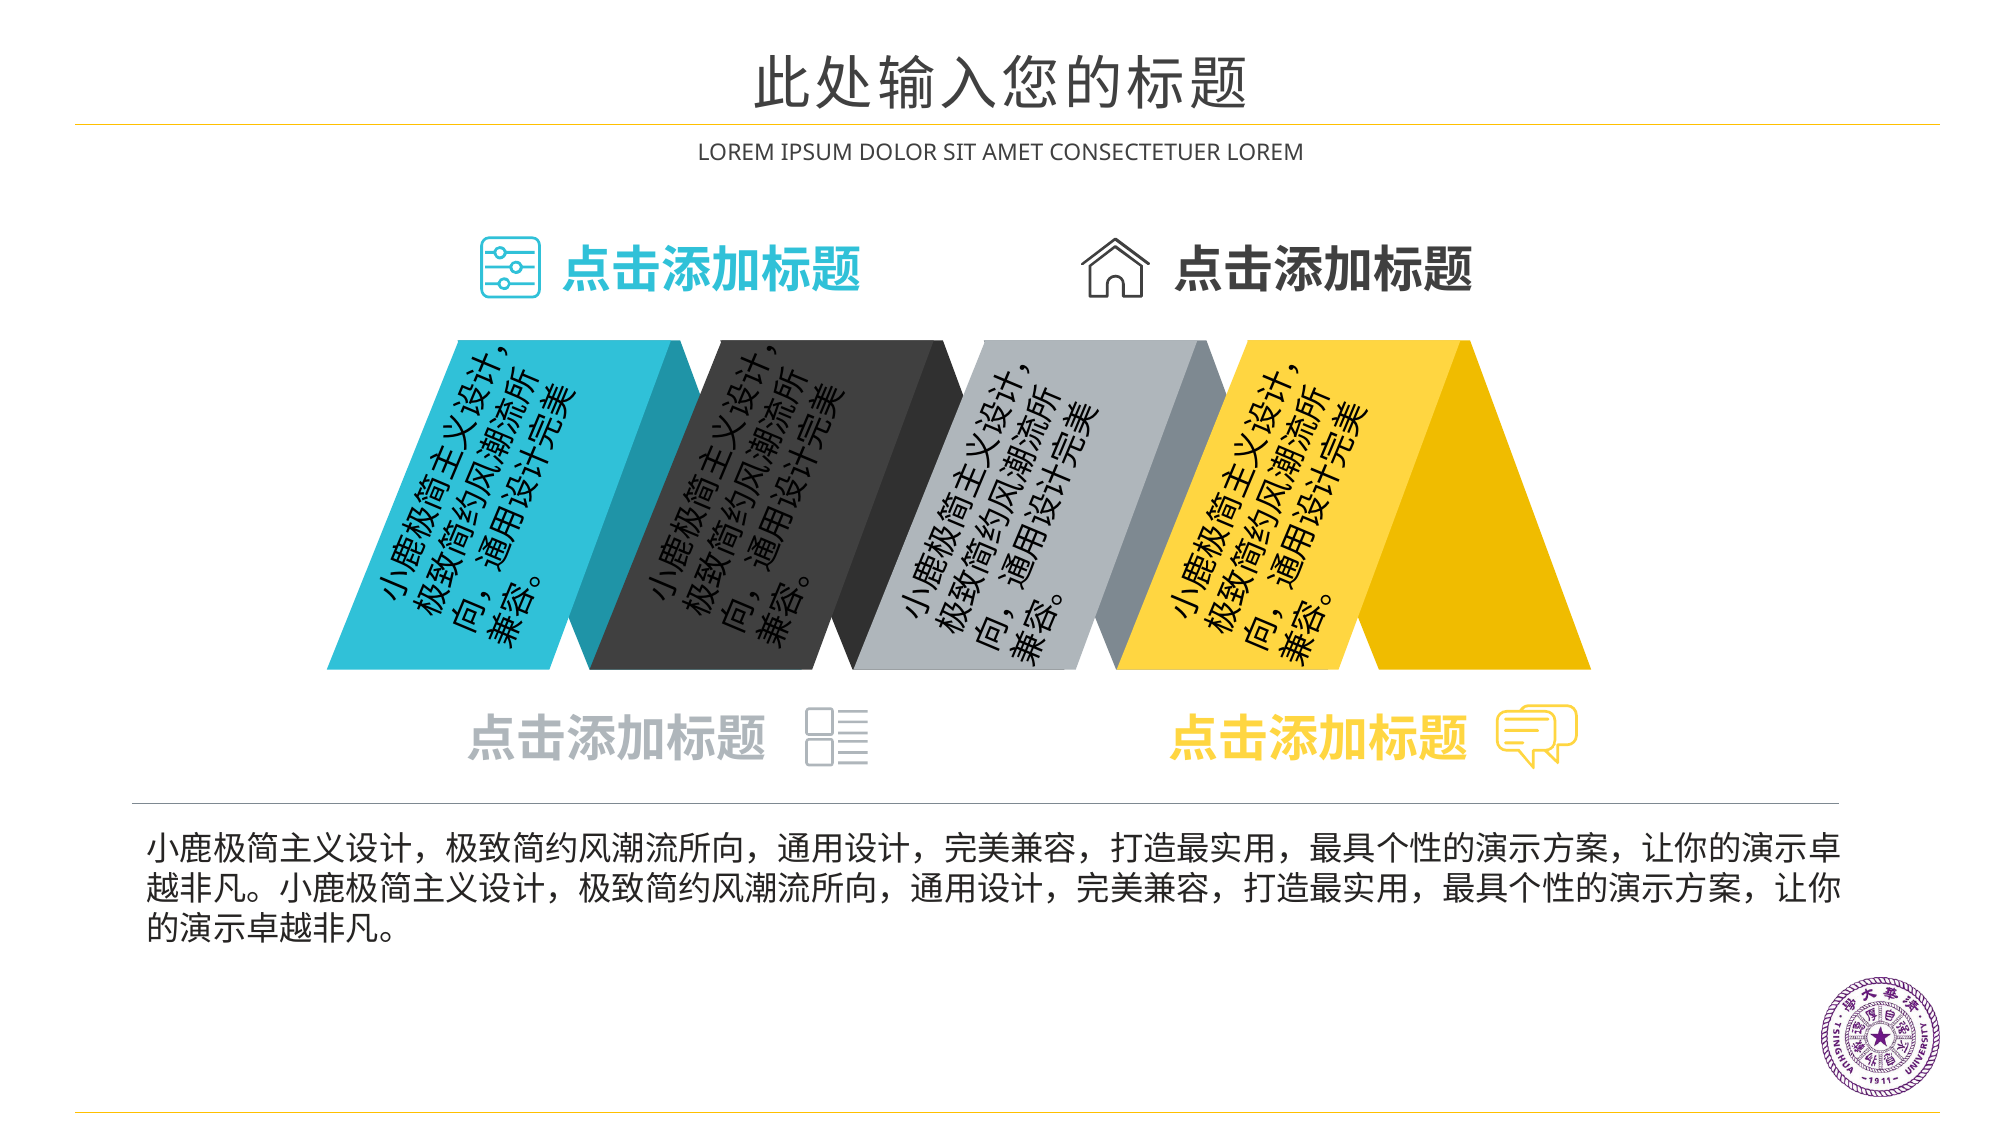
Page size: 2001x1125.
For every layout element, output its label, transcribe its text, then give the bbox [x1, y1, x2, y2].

text_box [326, 340, 515, 670]
text_box [1032, 340, 1198, 670]
text_box [589, 340, 784, 670]
text_box [1301, 340, 1461, 670]
text_box 点击添加标题 [451, 698, 782, 774]
text_box [786, 340, 934, 670]
text_box 点击添加标题 [546, 229, 877, 305]
text_box 此处输入您的标题 [669, 39, 1331, 124]
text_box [480, 236, 541, 299]
text_box [853, 340, 995, 670]
text_box [1358, 340, 1592, 670]
text_box [1116, 340, 1264, 670]
text_box 点击添加标题 [1158, 229, 1489, 305]
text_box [1081, 237, 1151, 298]
text_box 小鹿极简主义设计，极致简约风潮流所向，通用设计完美兼容。 [356, 310, 640, 670]
text_box [832, 340, 963, 670]
picture [1818, 974, 1942, 1099]
text_box [1095, 340, 1226, 670]
text_box [518, 340, 671, 670]
text_box 小鹿极简主义设计，极致简约风潮流所向，通用设计完美兼容。 [624, 310, 909, 670]
text_box [569, 340, 700, 669]
text_box LOREM IPSUM DOLOR SIT AMET CONSECTETUER LOREM [660, 130, 1342, 173]
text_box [805, 707, 868, 767]
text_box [1495, 704, 1578, 770]
text_box 小鹿极简主义设计，极致简约风潮流所向，通用设计完美兼容。 [878, 328, 1163, 688]
text_box 小鹿极简主义设计，极致简约风潮流所向，通用设计完美兼容。 [1147, 328, 1431, 688]
text_box 小鹿极简主义设计，极致简约风潮流所向，通用设计，完美兼容，打造最实用，最具个性的演示方案，让你的演示卓越非凡。小鹿极简主义设计，极致简约风潮流所向，通用设计，完美兼容，打造最实用，最具个性的演示方案，让你的演示卓越非凡。 [131, 819, 1871, 955]
text_box 点击添加标题 [1153, 698, 1484, 774]
